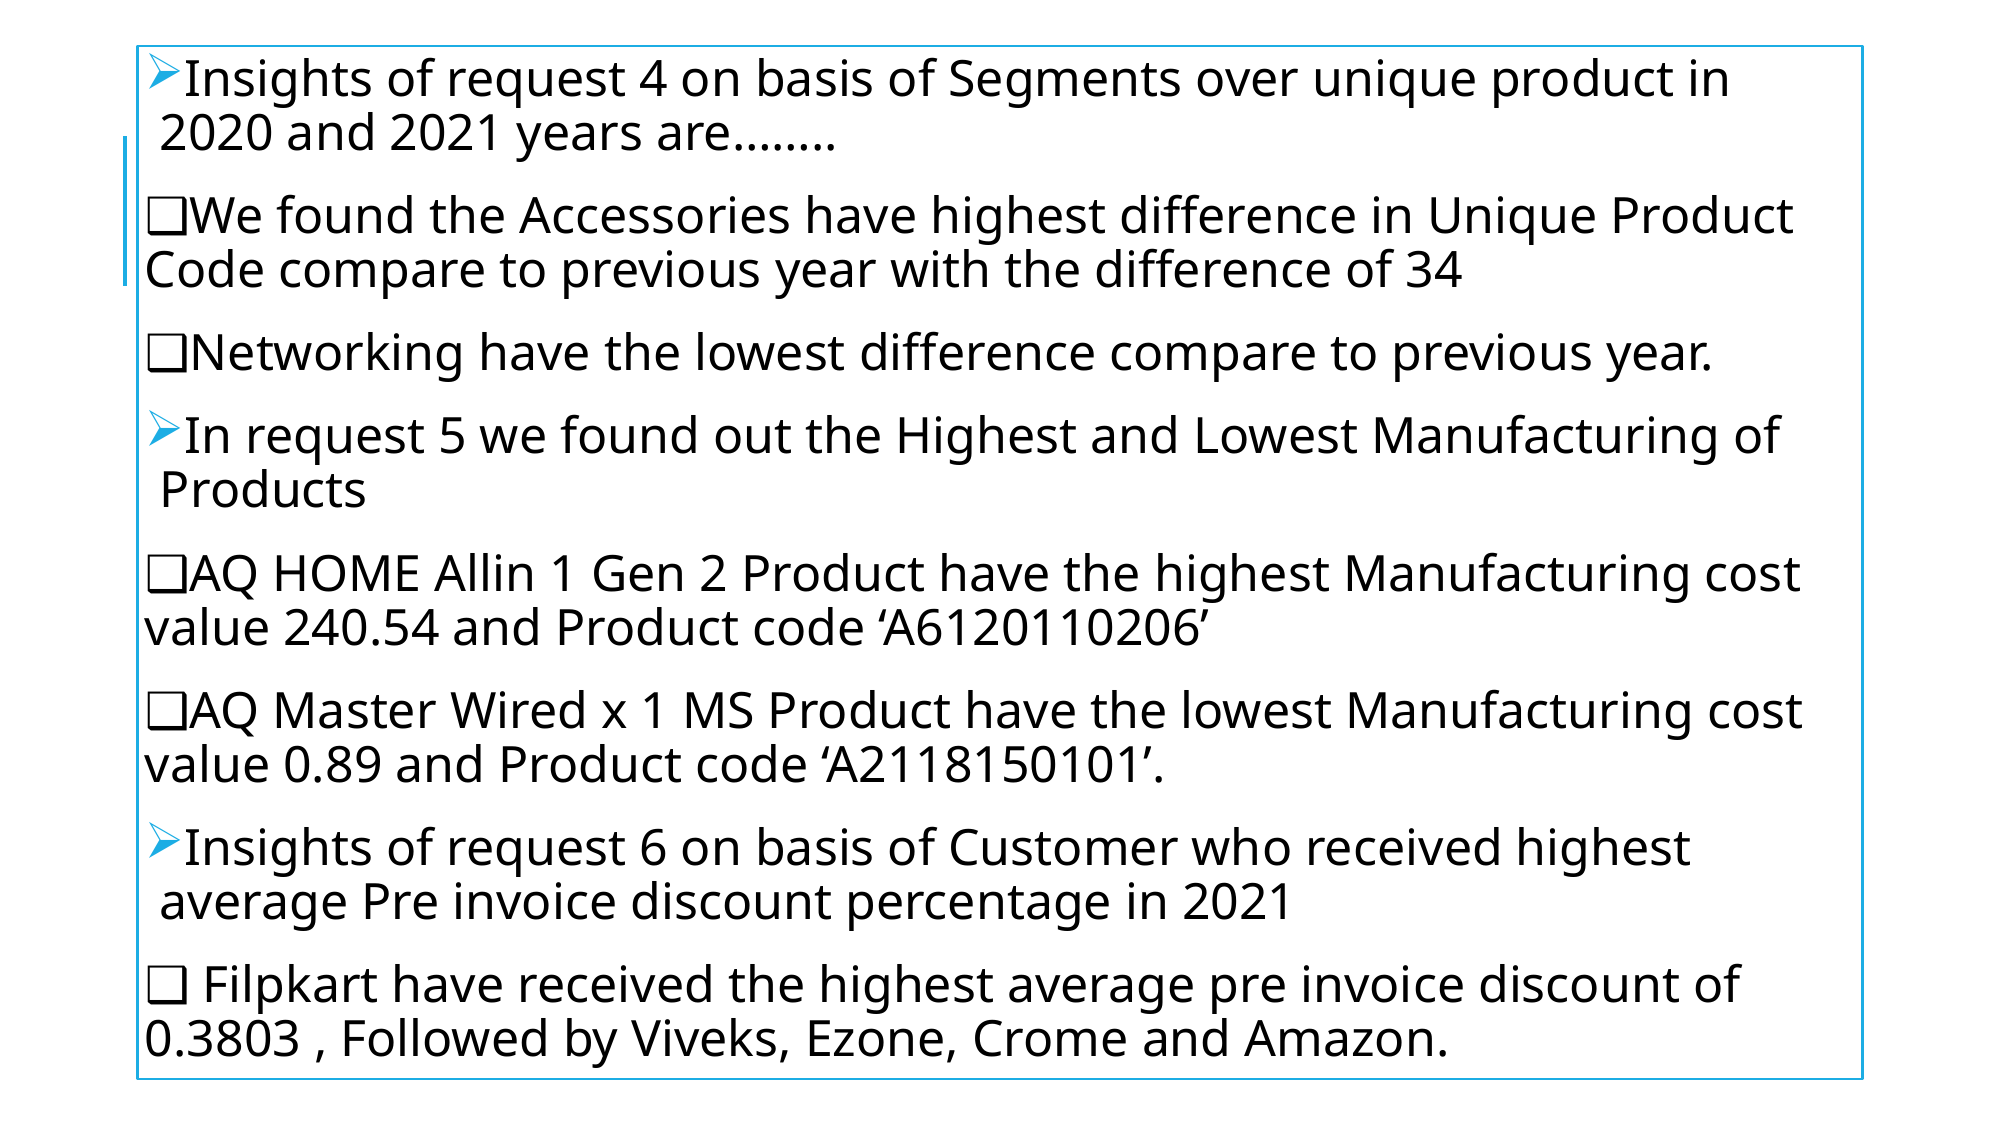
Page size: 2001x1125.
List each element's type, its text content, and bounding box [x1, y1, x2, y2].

list Insights of request 4 on basis of Segments over unique product in 2020 and 2021 years are…….. ❑We found the Accessories have highest difference in Unique Product Code compare to previous year with the difference of 34 ❑Networking have the lowest difference compare to previous year. In request 5 we found out the Highest and Lowest Manufacturing of Products ❑AQ HOME Allin 1 Gen 2 Product have the highest Manufacturing cost value 240.54 and Product code ‘A6120110206’ ❑AQ Master Wired x 1 MS Product have the lowest Manufacturing cost value 0.89 and Product code ‘A2118150101’. Insights of request 6 on basis of Customer who received highest average Pre invoice discount percentage in 2021 ❑ Filpkart have received the highest average pre invoice discount of 0.3803 , Followed by Viveks, Ezone, Crome and Amazon. [136, 45, 1864, 1080]
